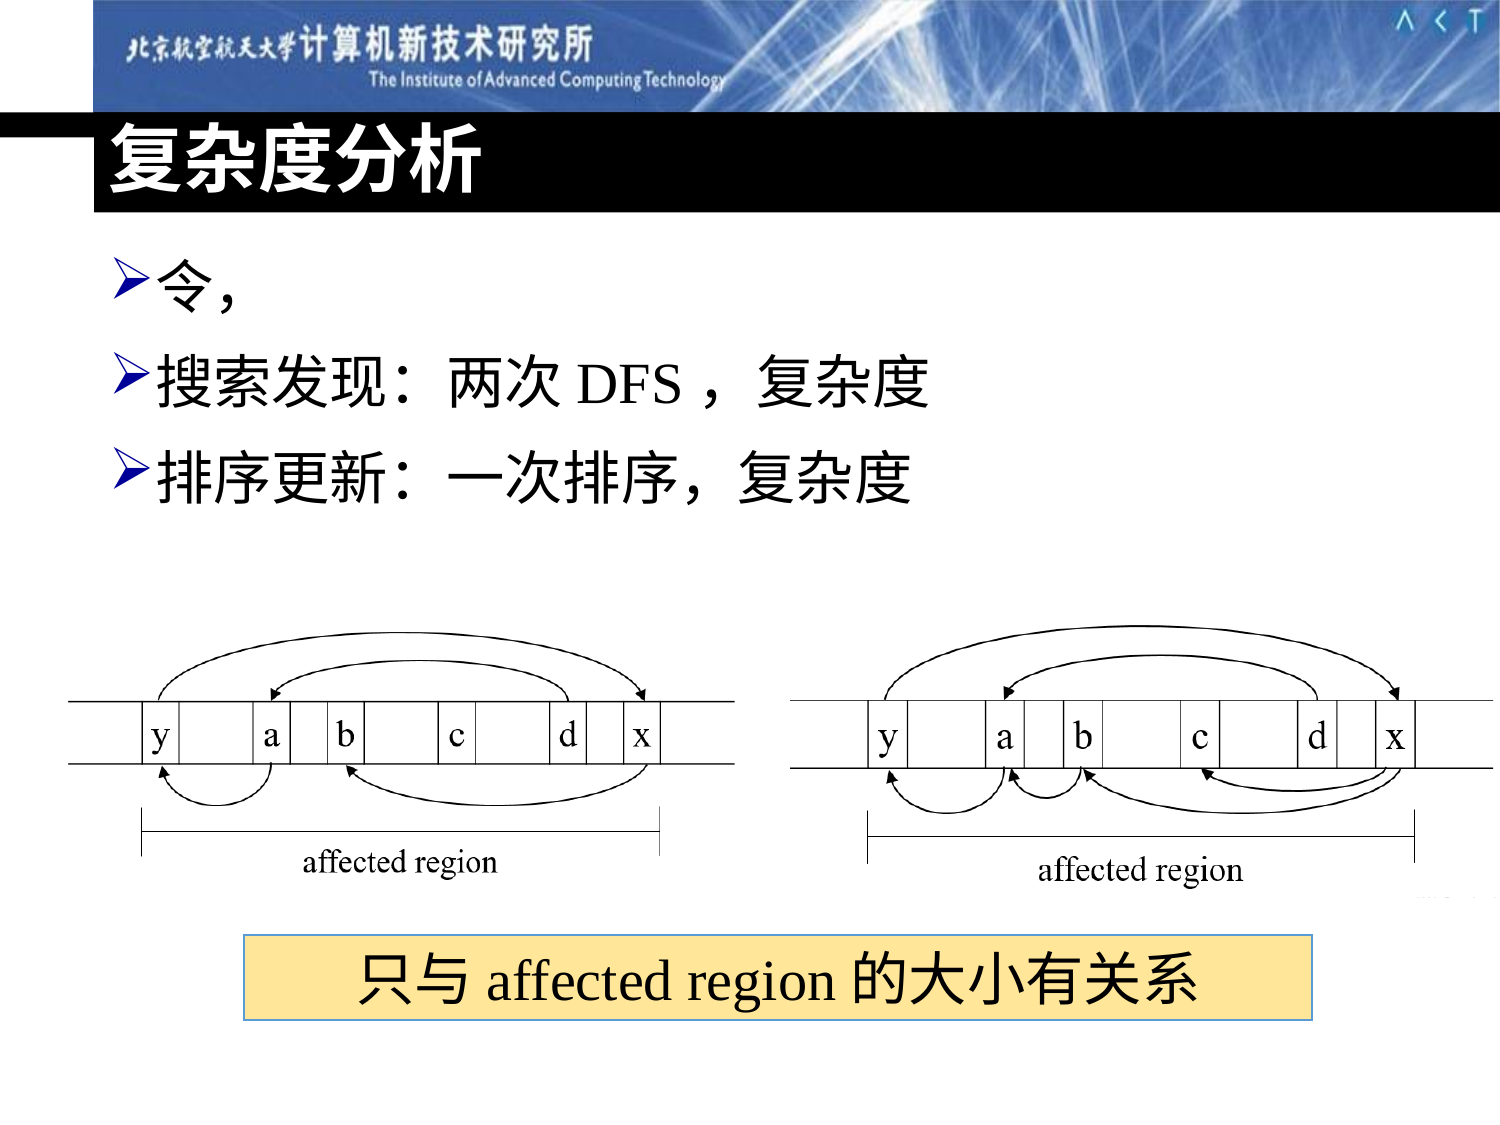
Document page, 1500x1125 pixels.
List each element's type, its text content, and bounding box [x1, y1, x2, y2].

title 复杂度分析 [93, 112, 1397, 213]
picture [57, 613, 750, 900]
picture [778, 602, 1500, 898]
text_box 只与affected region的大小有关系 [243, 934, 1313, 1021]
picture [93, 0, 1500, 112]
